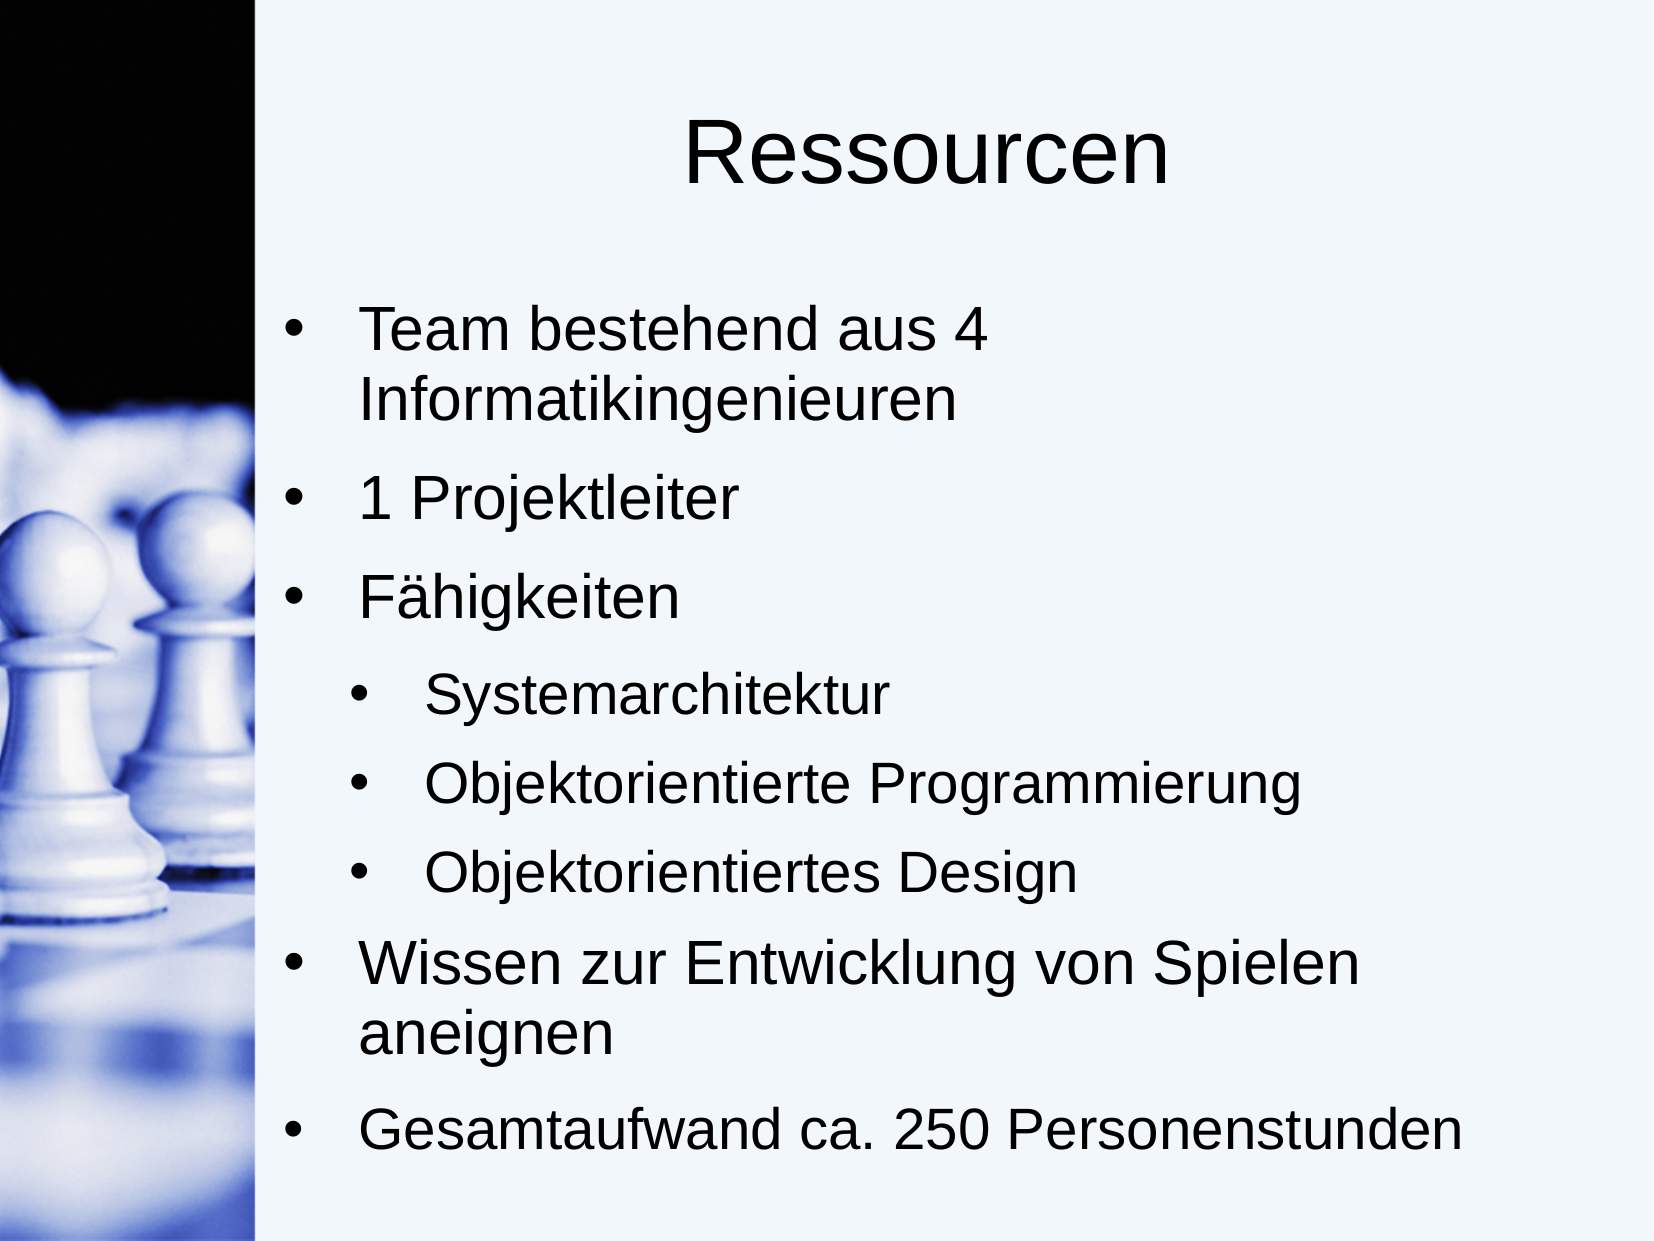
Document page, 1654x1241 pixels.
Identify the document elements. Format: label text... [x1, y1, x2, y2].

title Ressourcen [283, 49, 1571, 257]
list Team bestehend aus 4 Informatikingenieuren 1 Projektleiter Fähigkeiten Systemarchitektur Objektorientierte Programmierung Objektorientiertes Design Wissen zur Entwicklung von Spielen aneignen Gesamtaufwand ca. 250 Personenstunden [283, 290, 1571, 1199]
picture [0, 0, 1654, 1241]
